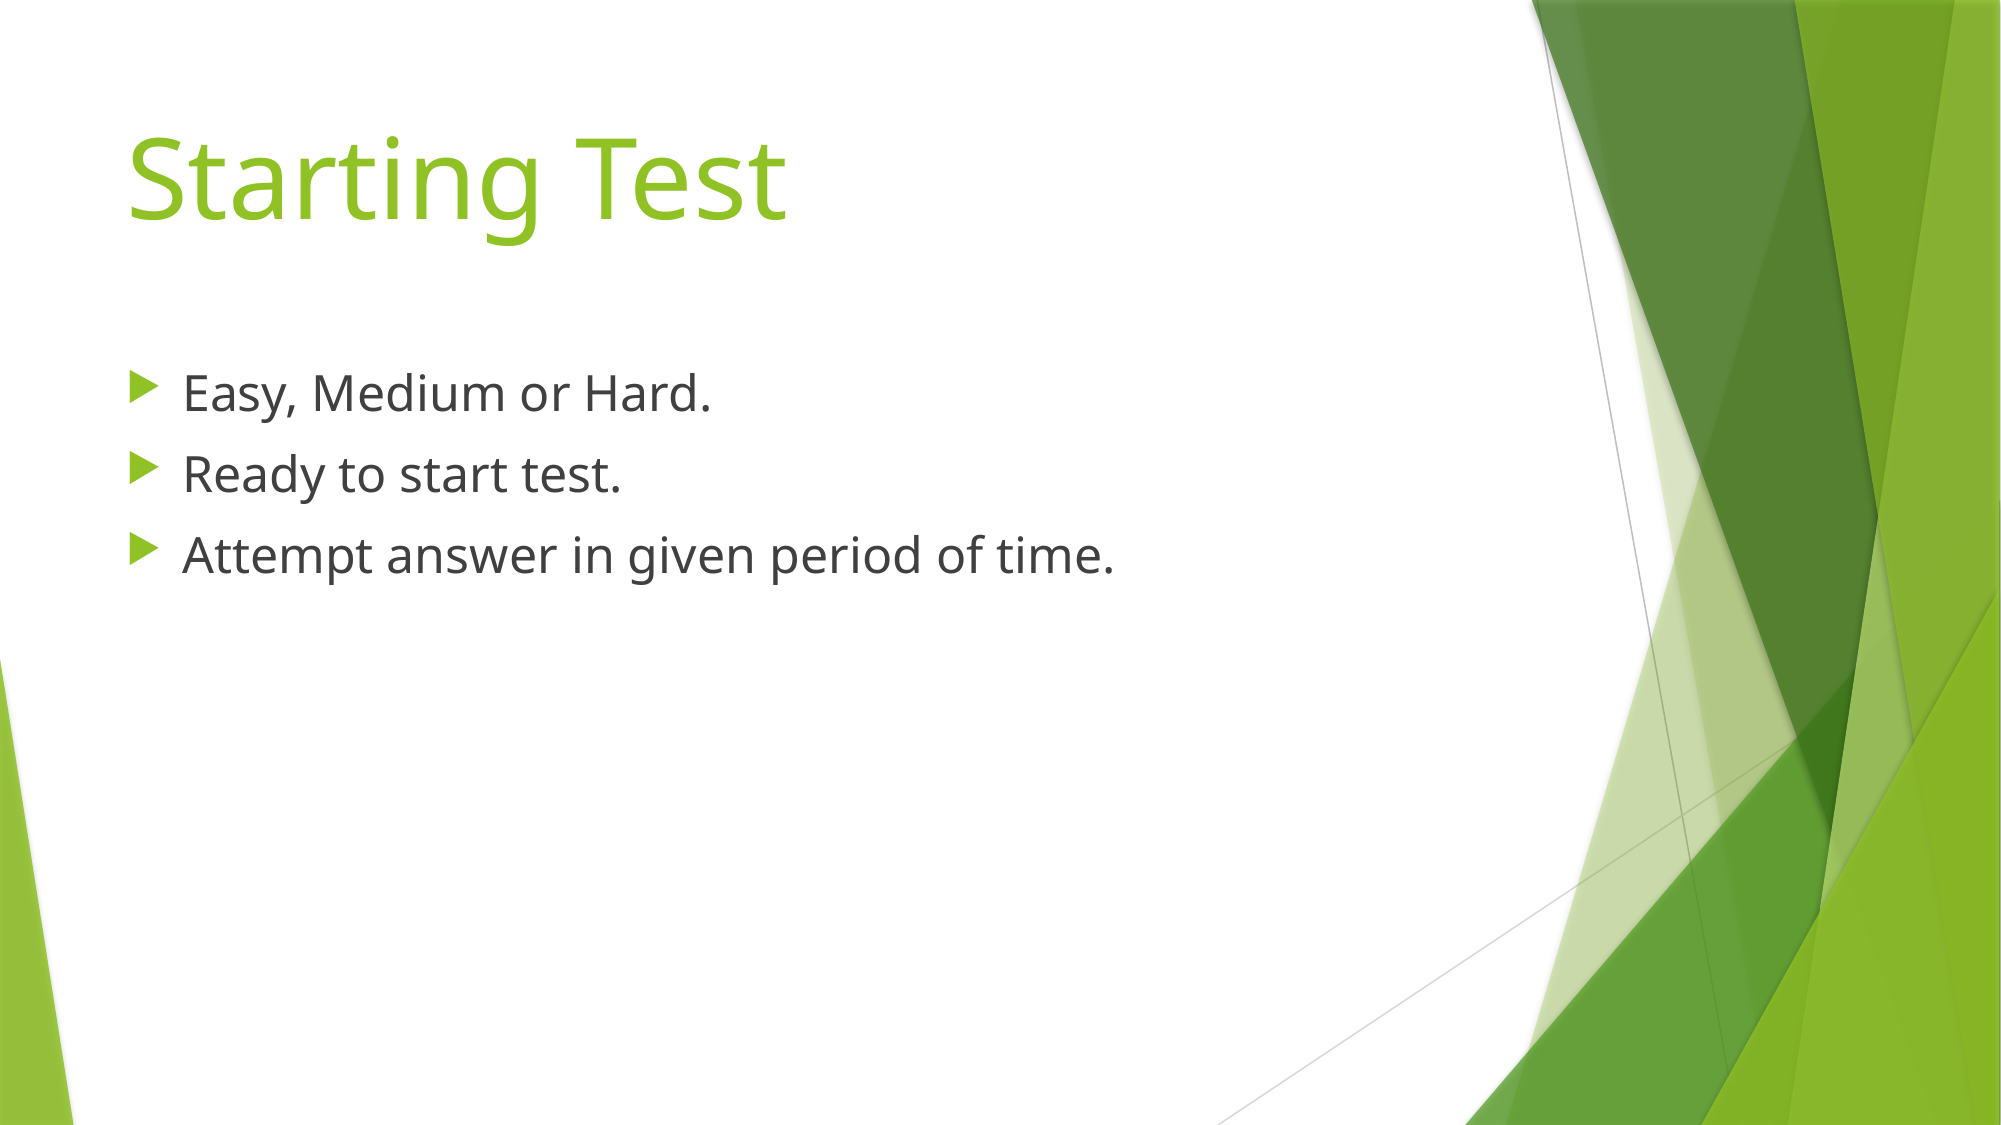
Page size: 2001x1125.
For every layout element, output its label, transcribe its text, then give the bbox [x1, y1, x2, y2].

list Easy, Medium or Hard. Ready to start test. Attempt answer in given period of time. [111, 354, 1522, 992]
title Starting Test [111, 99, 1522, 317]
